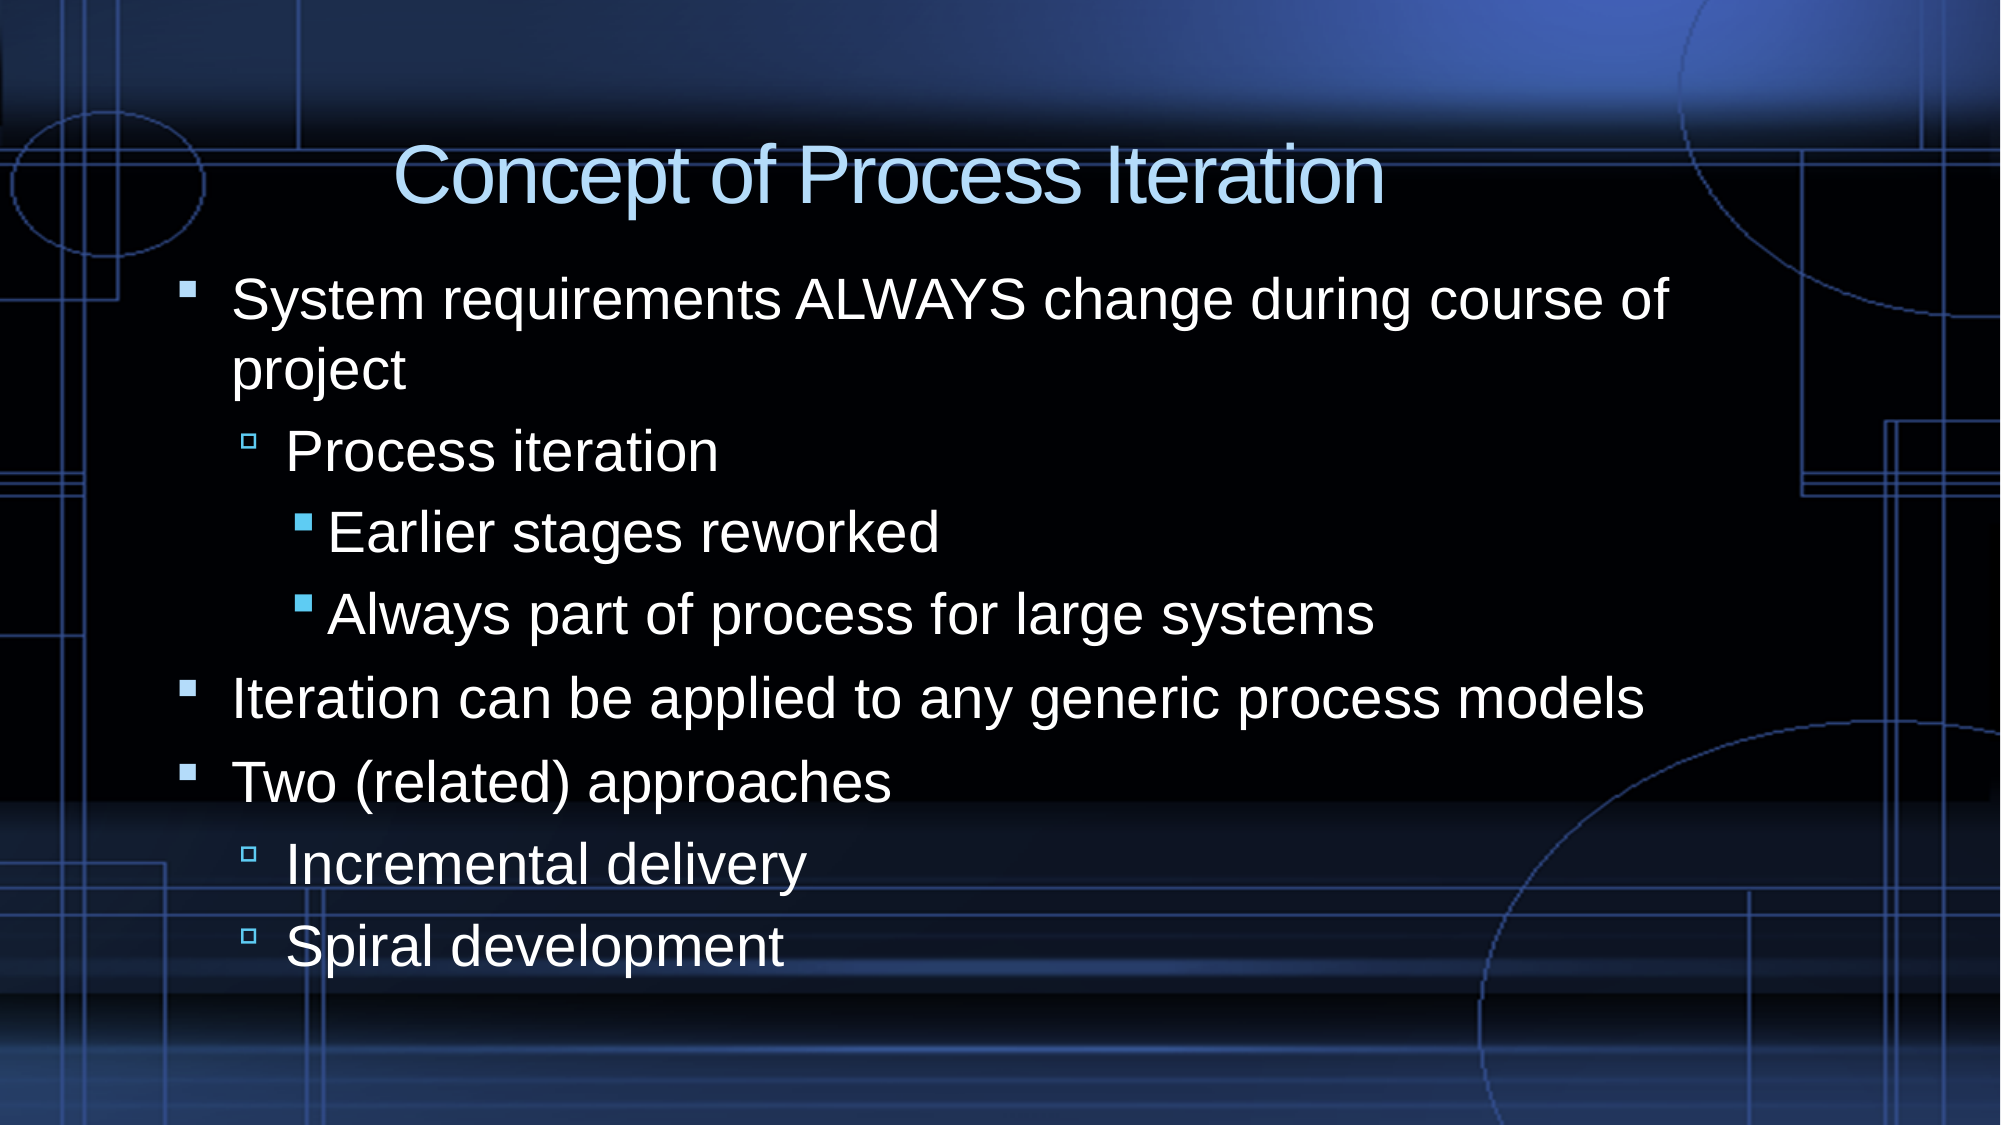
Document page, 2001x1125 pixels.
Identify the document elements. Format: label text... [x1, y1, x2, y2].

picture [0, 0, 2001, 1125]
list System requirements ALWAYS change during course of project Process iteration Earlier stages reworked Always part of process for large systems Iteration can be applied to any generic process models Two (related) approaches Incremental delivery Spiral development [149, 253, 1850, 1004]
title Concept of Process Iteration [378, 112, 1779, 253]
